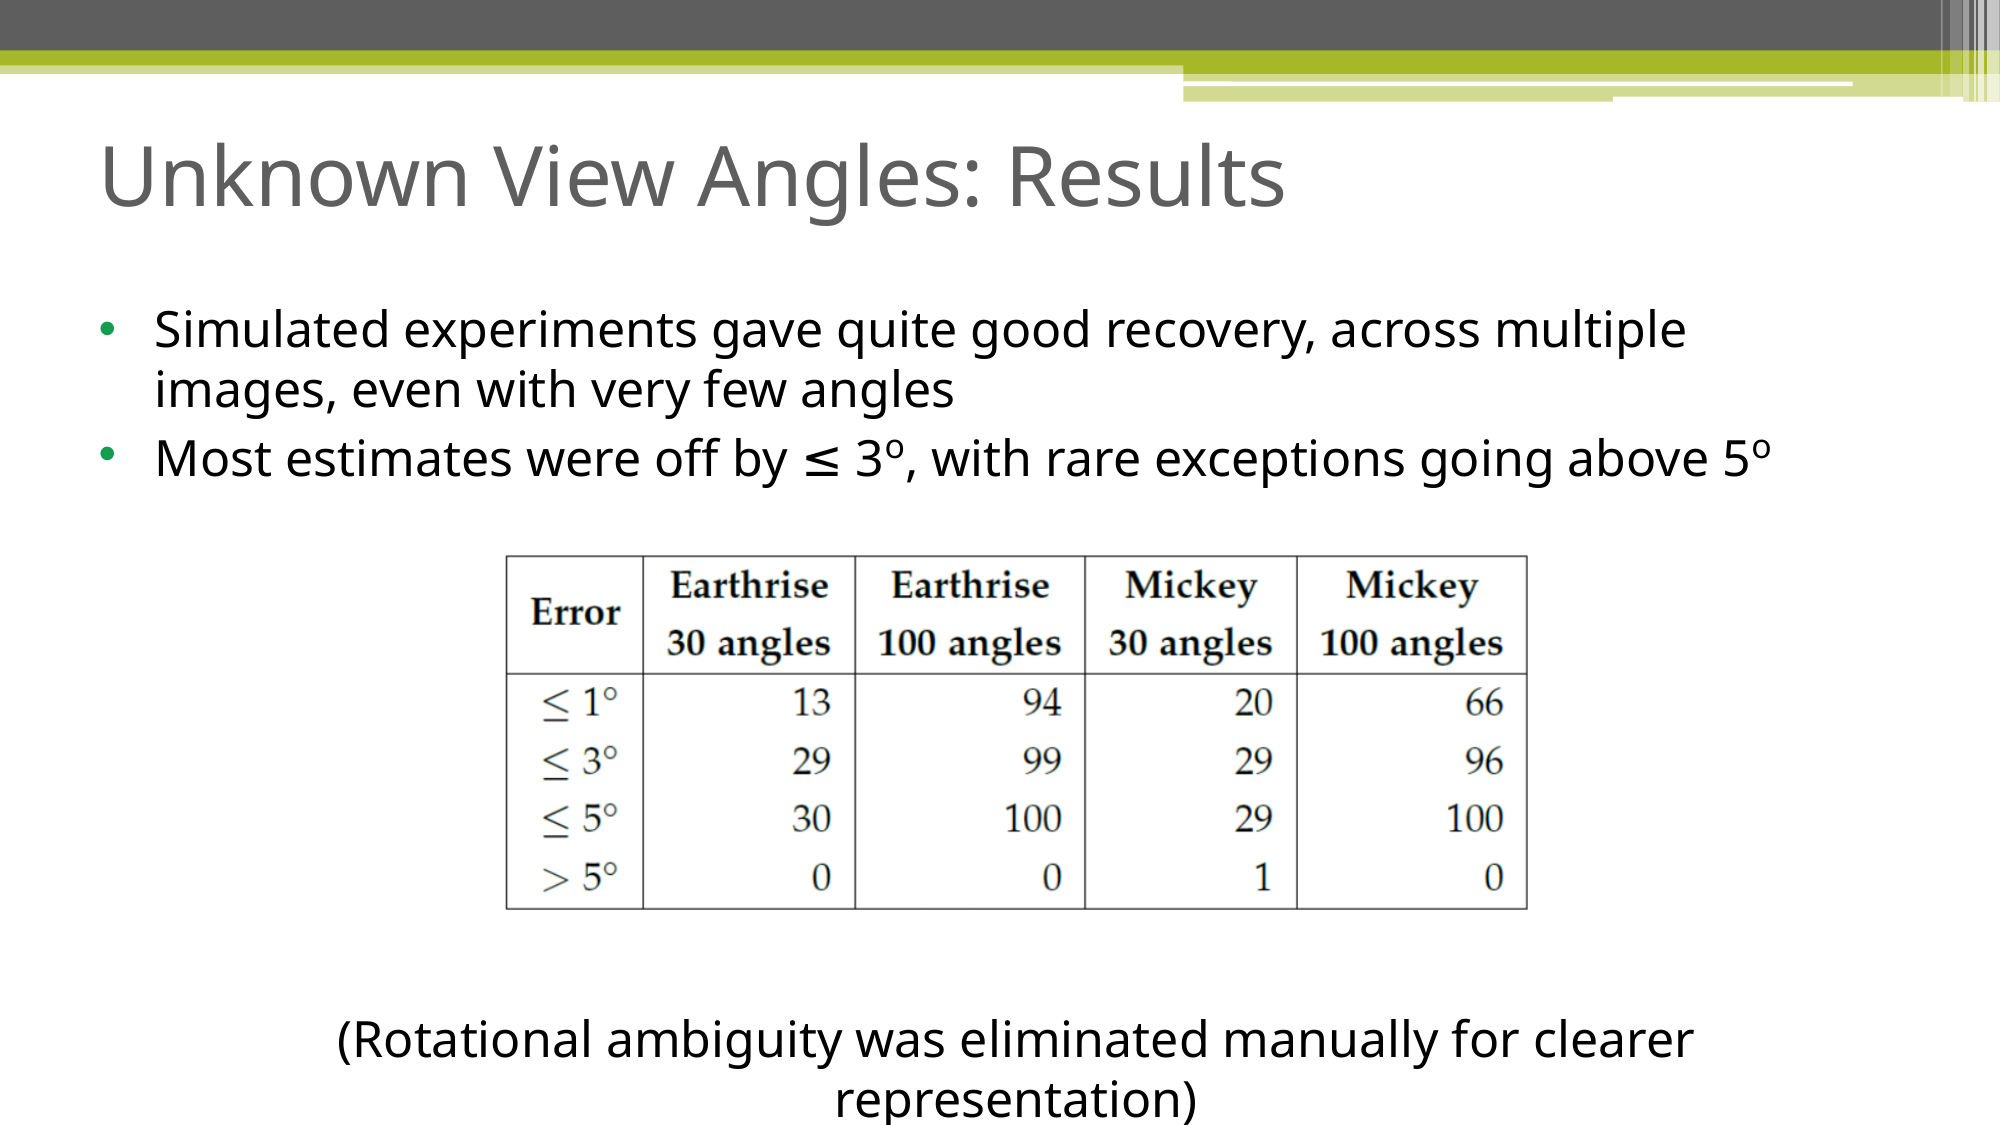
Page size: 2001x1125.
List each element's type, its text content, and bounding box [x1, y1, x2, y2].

text_box Simulated experiments gave quite good recovery, across multiple images, even with very few angles Most estimates were off by ≤ 3o, with rare exceptions going above 5o [83, 290, 1835, 496]
text_box Unknown View Angles: Results [83, 115, 1981, 291]
text_box (Rotational ambiguity was eliminated manually for clearer representation) [141, 1000, 1892, 1125]
picture [496, 545, 1538, 922]
